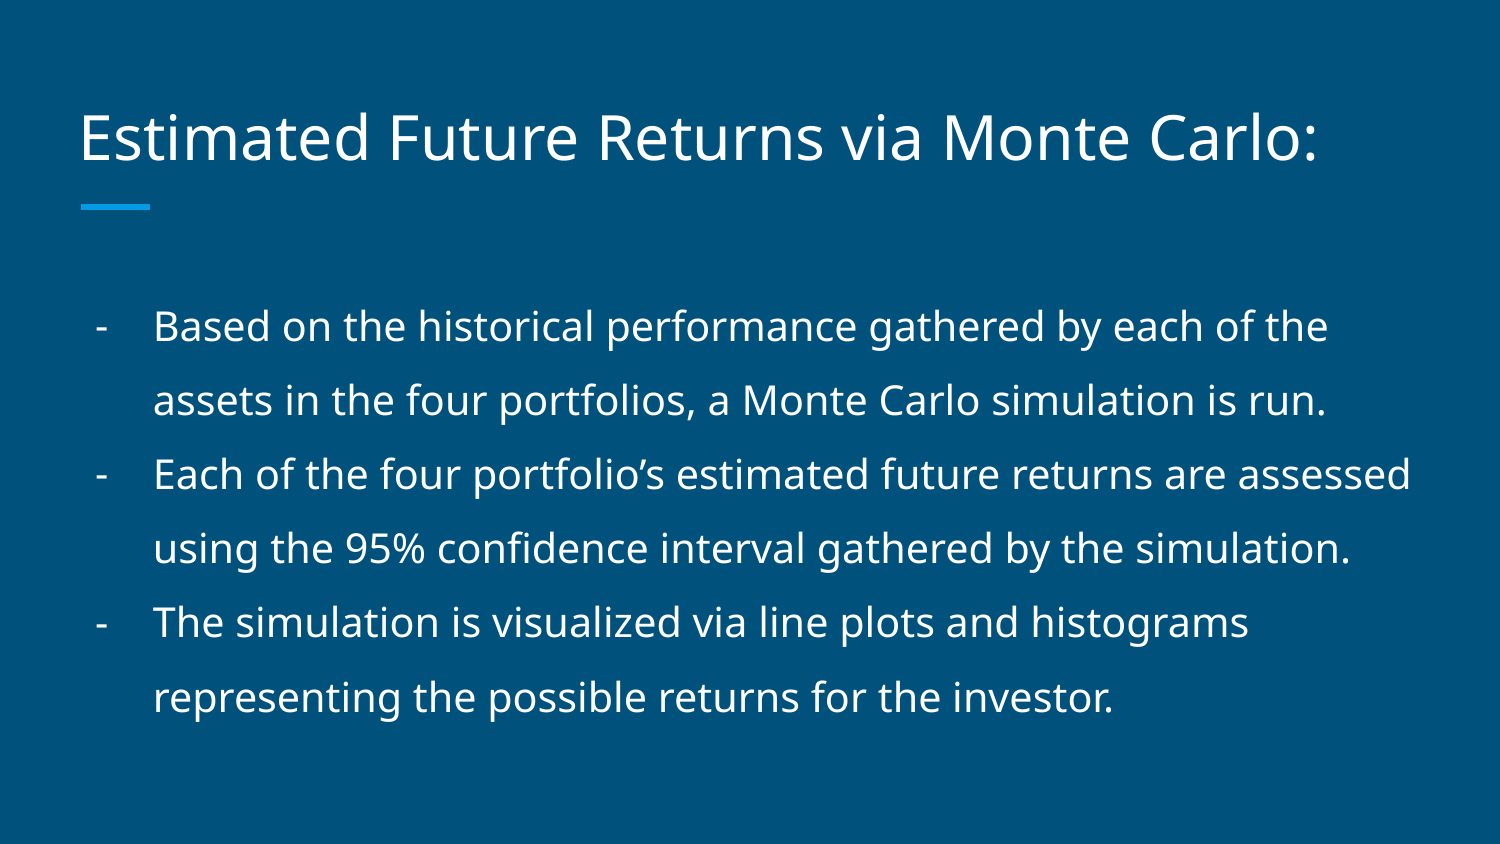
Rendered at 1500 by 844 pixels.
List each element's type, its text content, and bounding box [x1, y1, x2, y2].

list Based on the historical performance gathered by each of the assets in the four portfolios, a Monte Carlo simulation is run. Each of the four portfolio’s estimated future returns are assessed using the 95% confidence interval gathered by the simulation. The simulation is visualized via line plots and histograms representing the possible returns for the investor. [63, 260, 1437, 810]
title Estimated Future Returns via Monte Carlo: [63, 75, 1437, 188]
